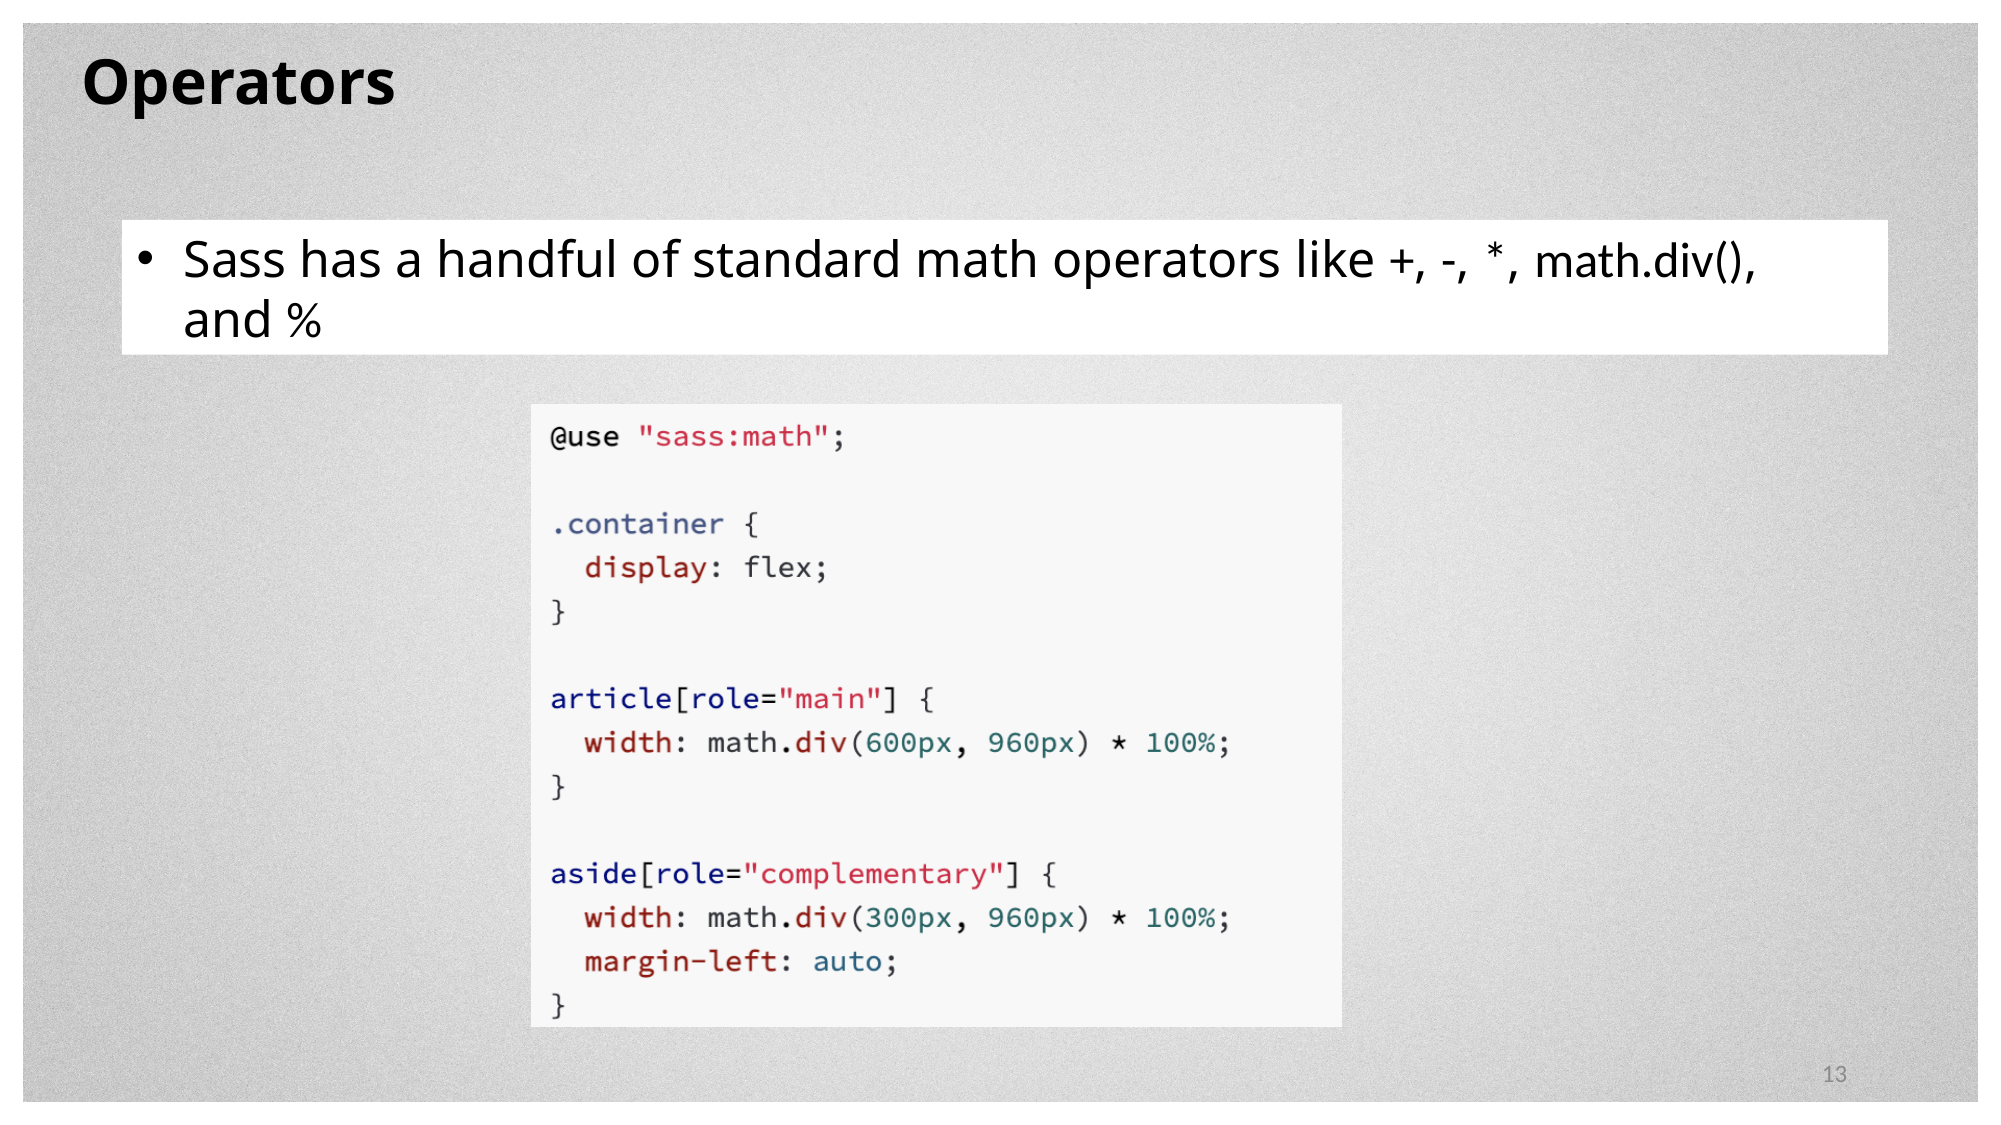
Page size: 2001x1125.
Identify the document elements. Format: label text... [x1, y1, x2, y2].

picture [23, 23, 1978, 1102]
title Operators [66, 43, 1929, 126]
text_box Sass has a handful of standard math operators like +, -, *, math.div(), and % [121, 219, 1888, 355]
slide_number 13 [1412, 1042, 1863, 1103]
